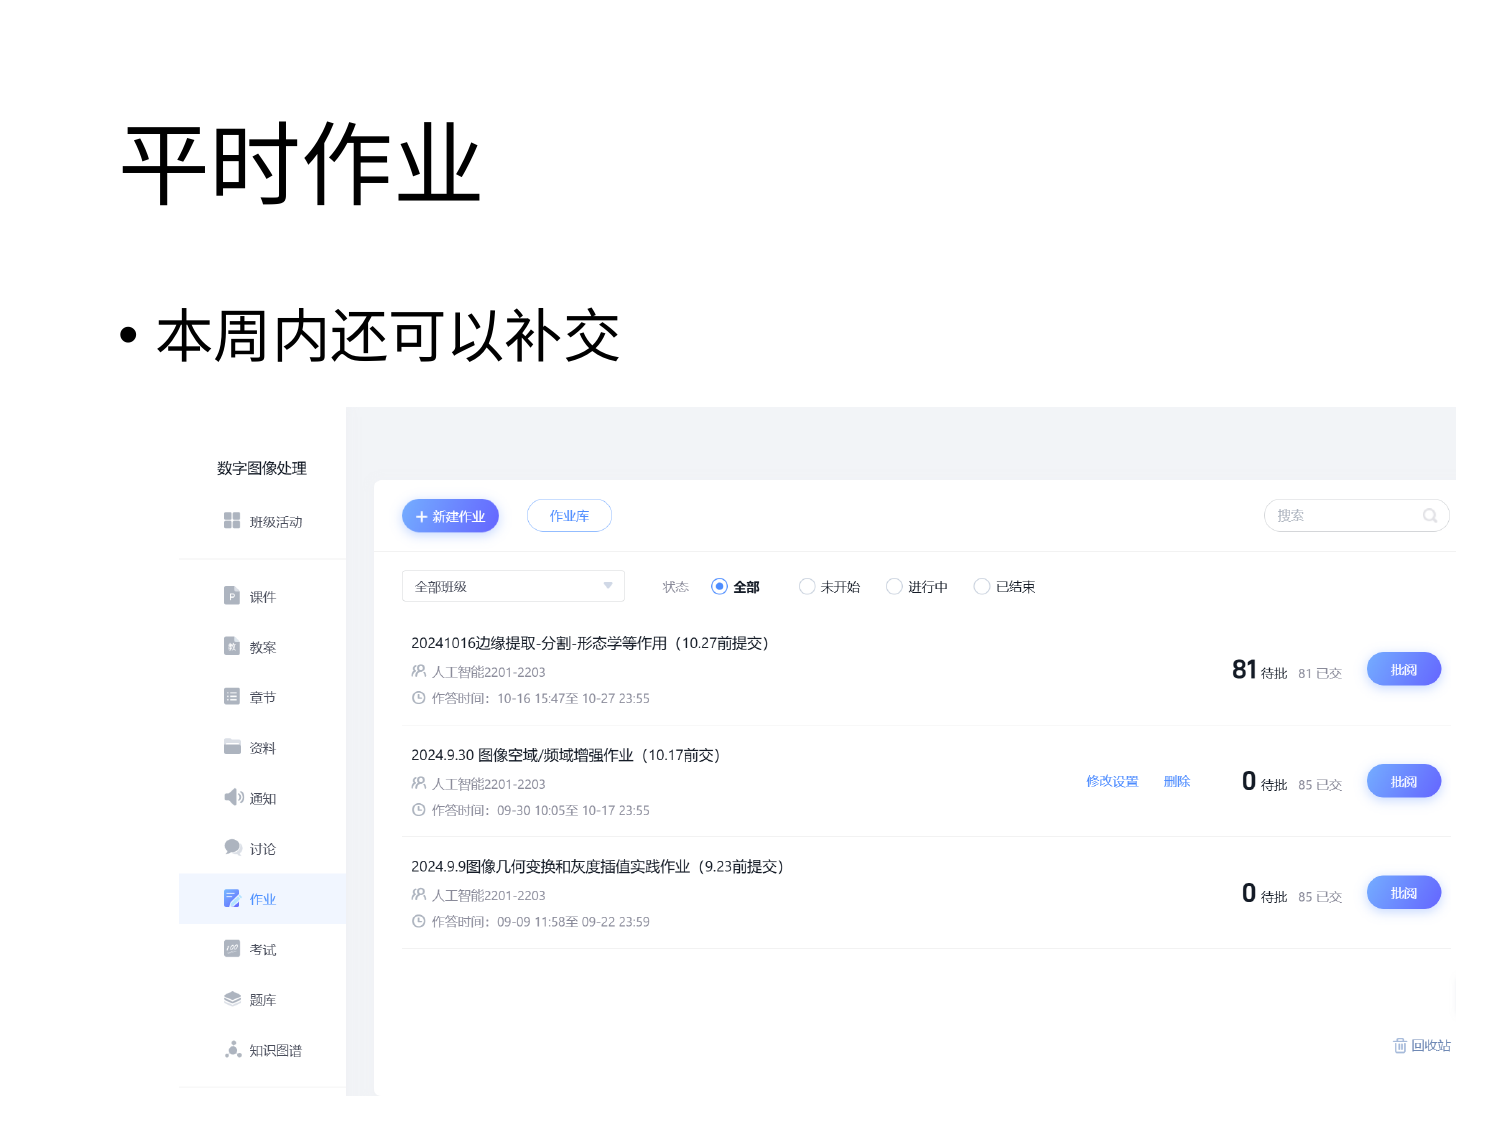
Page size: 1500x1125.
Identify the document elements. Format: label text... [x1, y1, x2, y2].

list 本周内还可以补交 [103, 299, 1397, 1014]
picture [179, 407, 1456, 1096]
title 平时作业 [103, 59, 1397, 278]
